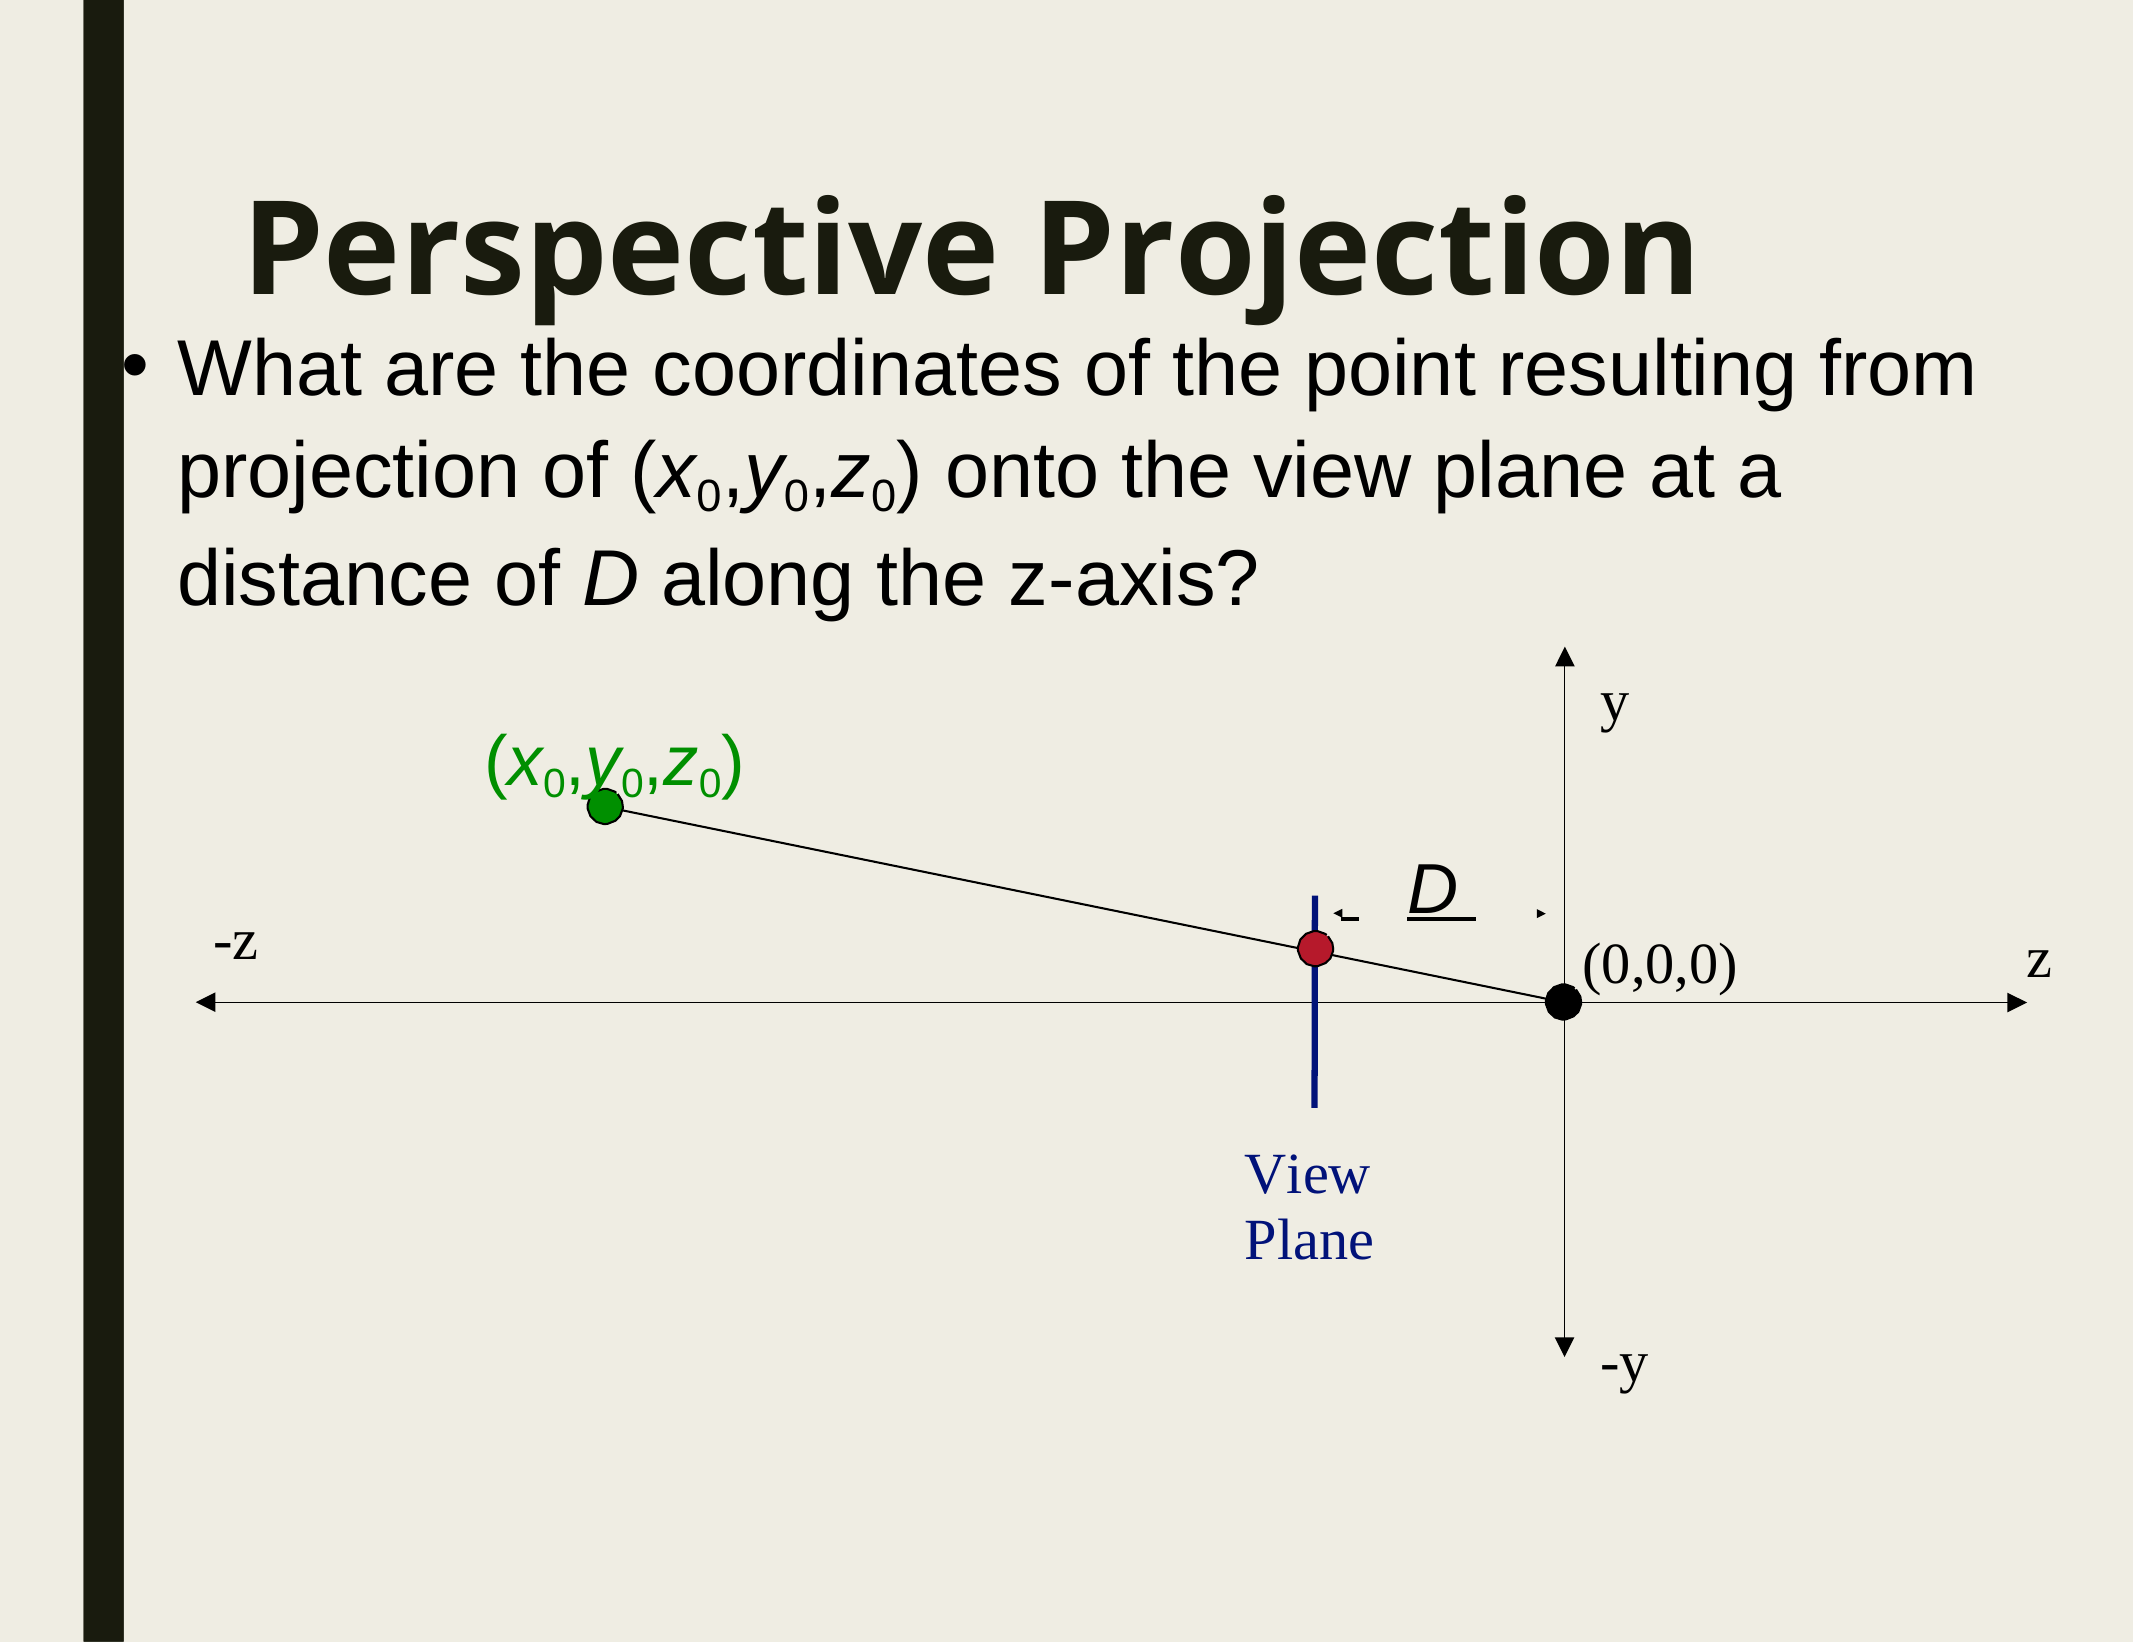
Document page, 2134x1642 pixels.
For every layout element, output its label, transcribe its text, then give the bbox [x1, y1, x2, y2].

text_box [2007, 992, 2028, 1013]
text_box [587, 806, 623, 825]
text_box [1333, 910, 1339, 917]
text_box [1297, 931, 1334, 967]
text_box What are the coordinates of the point resulting from projection of (x0,y0,z0) onto the view plane at a distance of D along the z-axis? y (x0,y0,z0) [119, 309, 1980, 806]
text_box [1540, 910, 1546, 917]
text_box [195, 992, 216, 1013]
text_box (0,0,0) [1580, 924, 1741, 995]
text_box [1545, 984, 1582, 1020]
text_box z [2023, 919, 2055, 990]
title Perspective Projection [240, 164, 1920, 309]
text_box D [1339, 842, 1540, 928]
text_box -z [211, 901, 262, 972]
text_box View Plane -y [1242, 1137, 1650, 1393]
